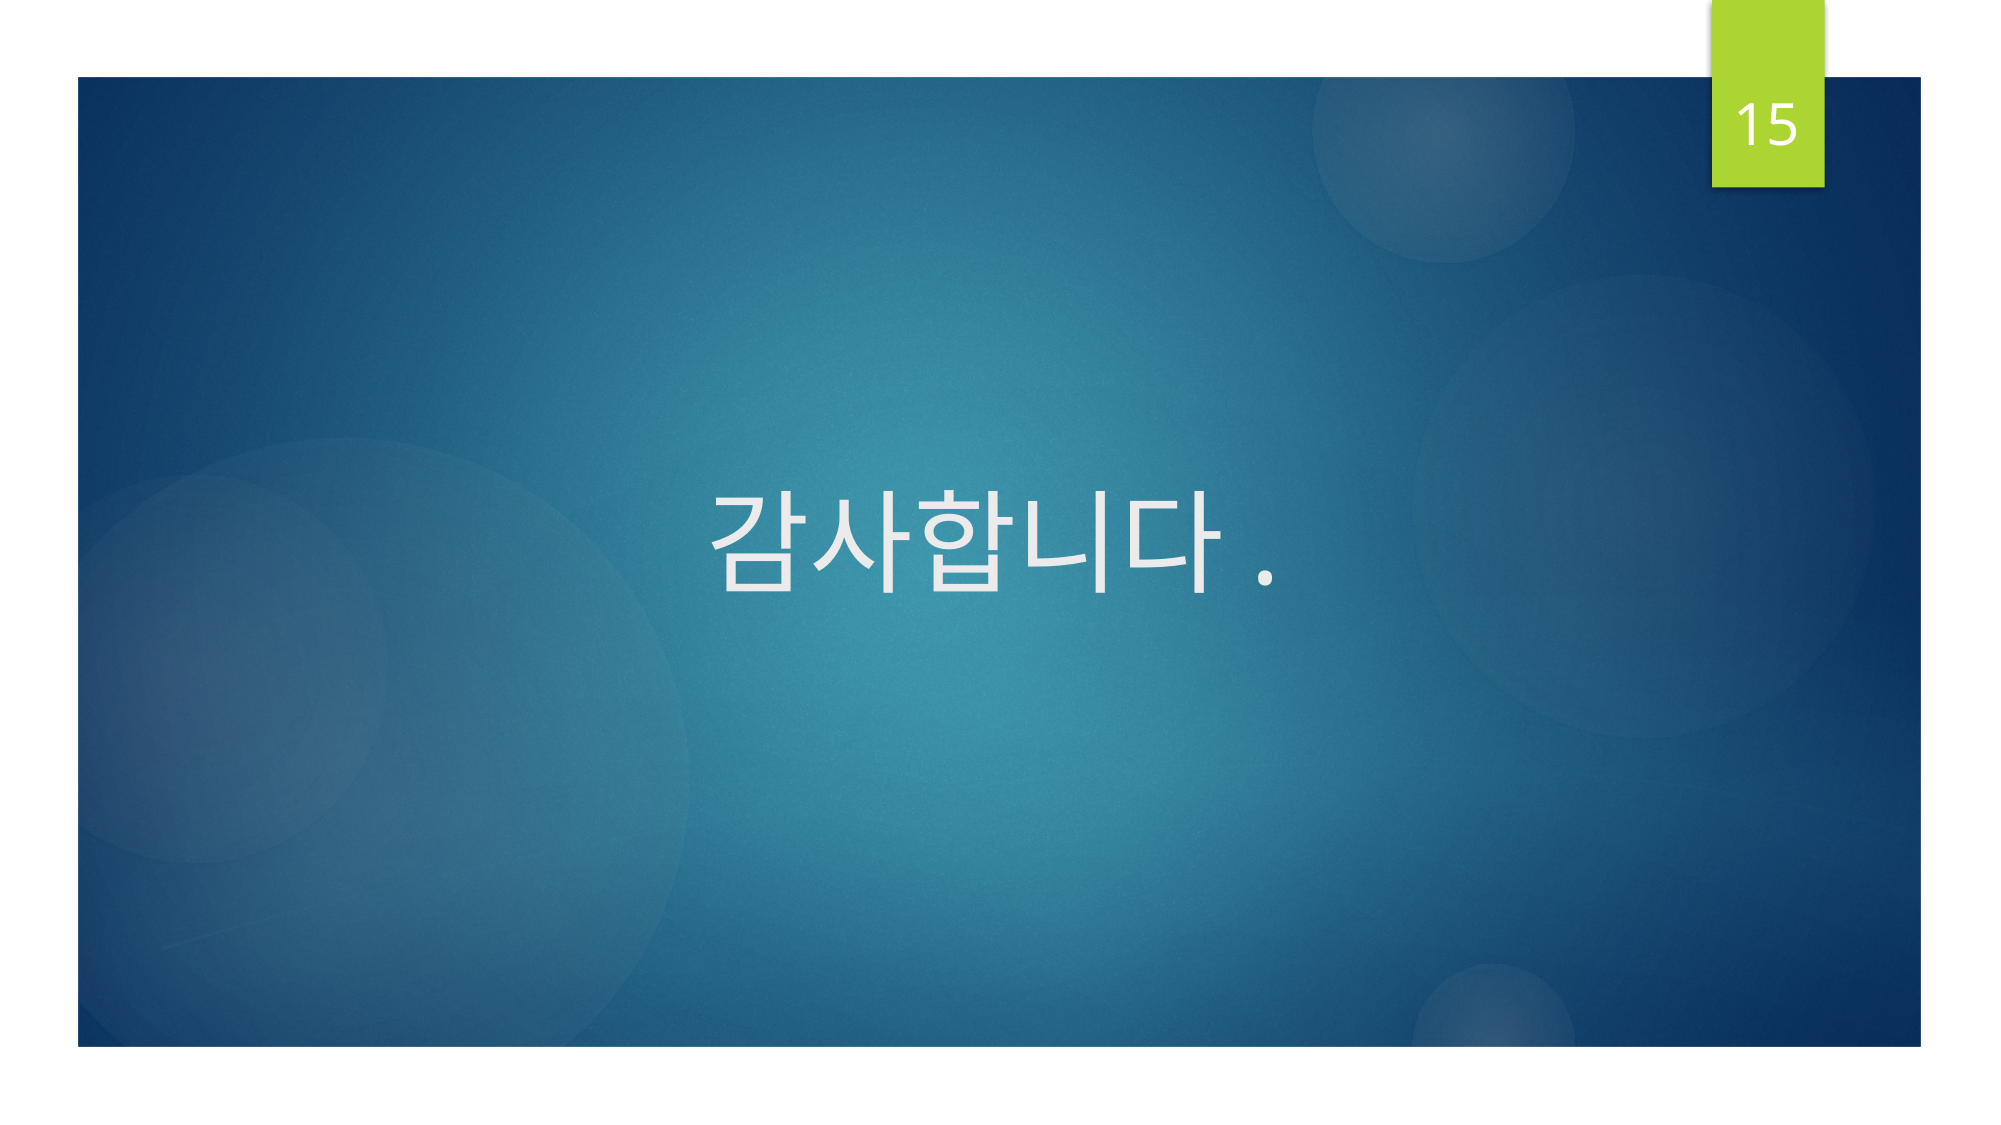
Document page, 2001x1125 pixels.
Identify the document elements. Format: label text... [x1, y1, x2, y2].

slide_number 15 [1698, 48, 1836, 174]
text_box 감사합니다. [691, 510, 1309, 615]
